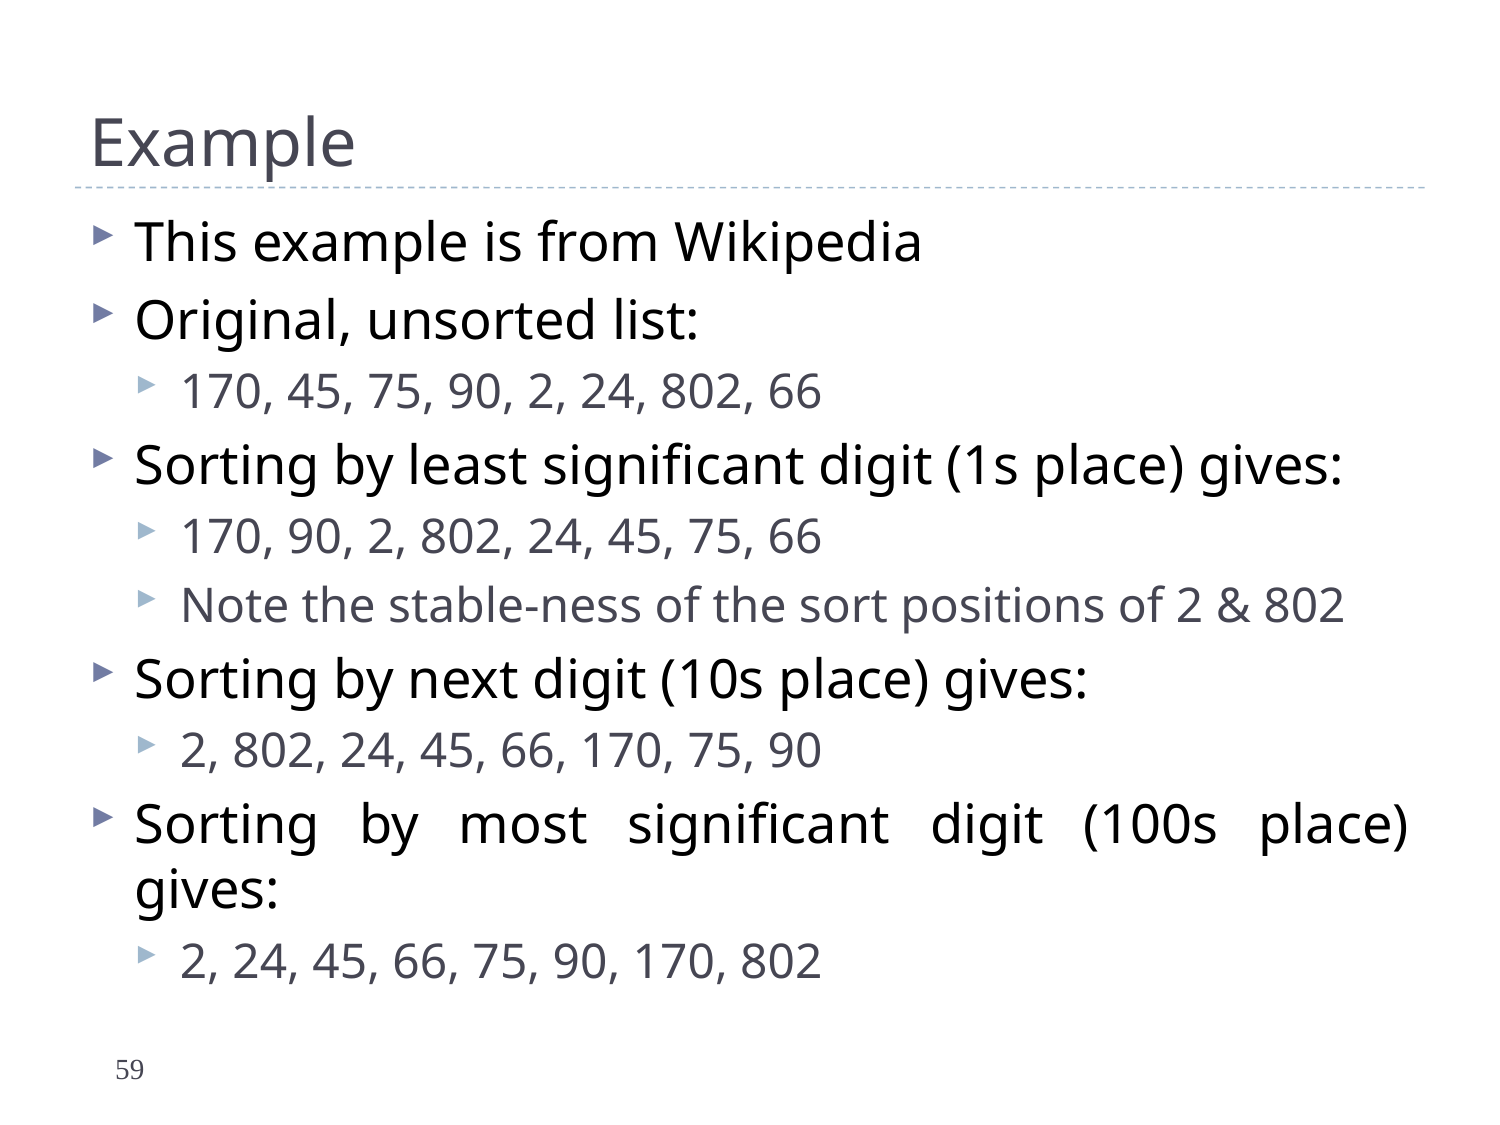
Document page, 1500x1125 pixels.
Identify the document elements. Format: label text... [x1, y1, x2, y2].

list This example is from Wikipedia Original, unsorted list: 170, 45, 75, 90, 2, 24, 802, 66 Sorting by least significant digit (1s place) gives: 170, 90, 2, 802, 24, 45, 75, 66 Note the stable-ness of the sort positions of 2 & 802 Sorting by next digit (10s place) gives: 2, 802, 24, 45, 66, 170, 75, 90 Sorting by most significant digit (100s place) gives: 2, 24, 45, 66, 75, 90, 170, 802 [75, 200, 1425, 1010]
slide_number 59 [100, 1042, 426, 1103]
title Example [75, 24, 1425, 188]
